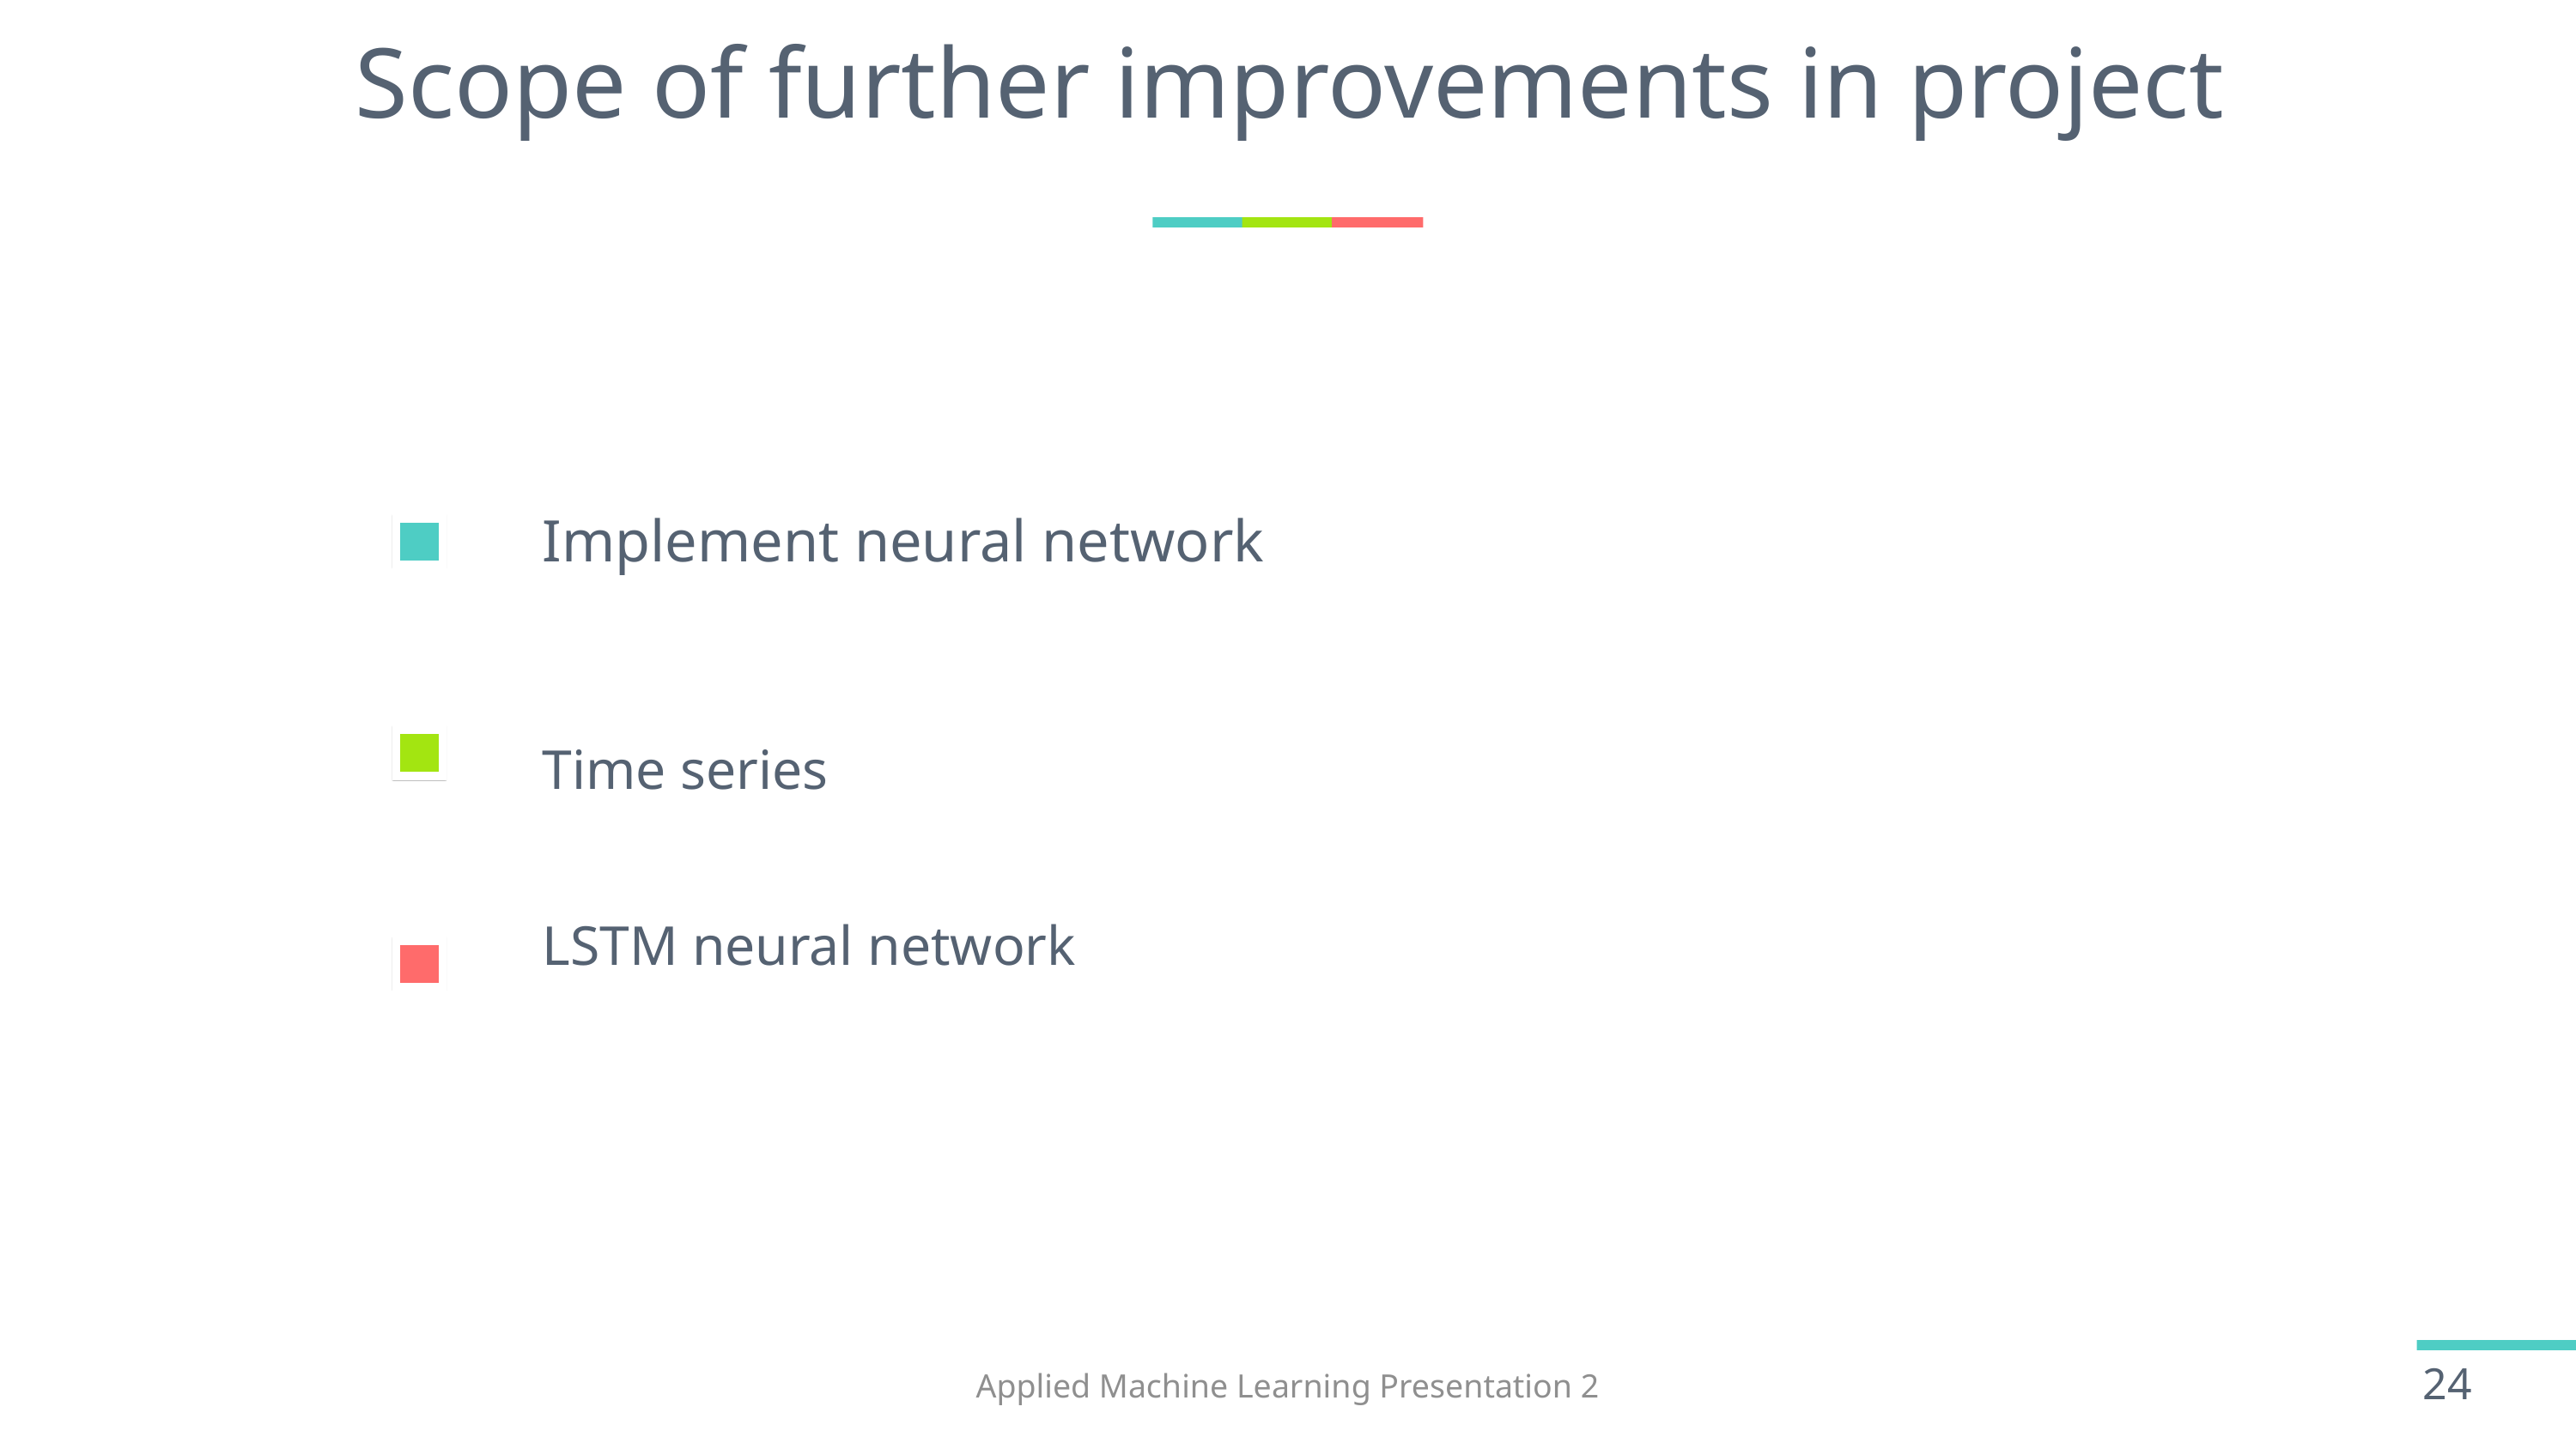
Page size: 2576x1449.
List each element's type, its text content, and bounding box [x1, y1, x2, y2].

list LSTM neural network [465, 905, 2049, 1077]
title Scope of further improvements in project [69, 49, 2512, 230]
list Time series [465, 729, 2147, 902]
list Implement neural network [465, 498, 2147, 671]
slide_number 24 [2409, 1351, 2576, 1421]
footer Applied Machine Learning Presentation 2 [853, 1349, 1723, 1427]
